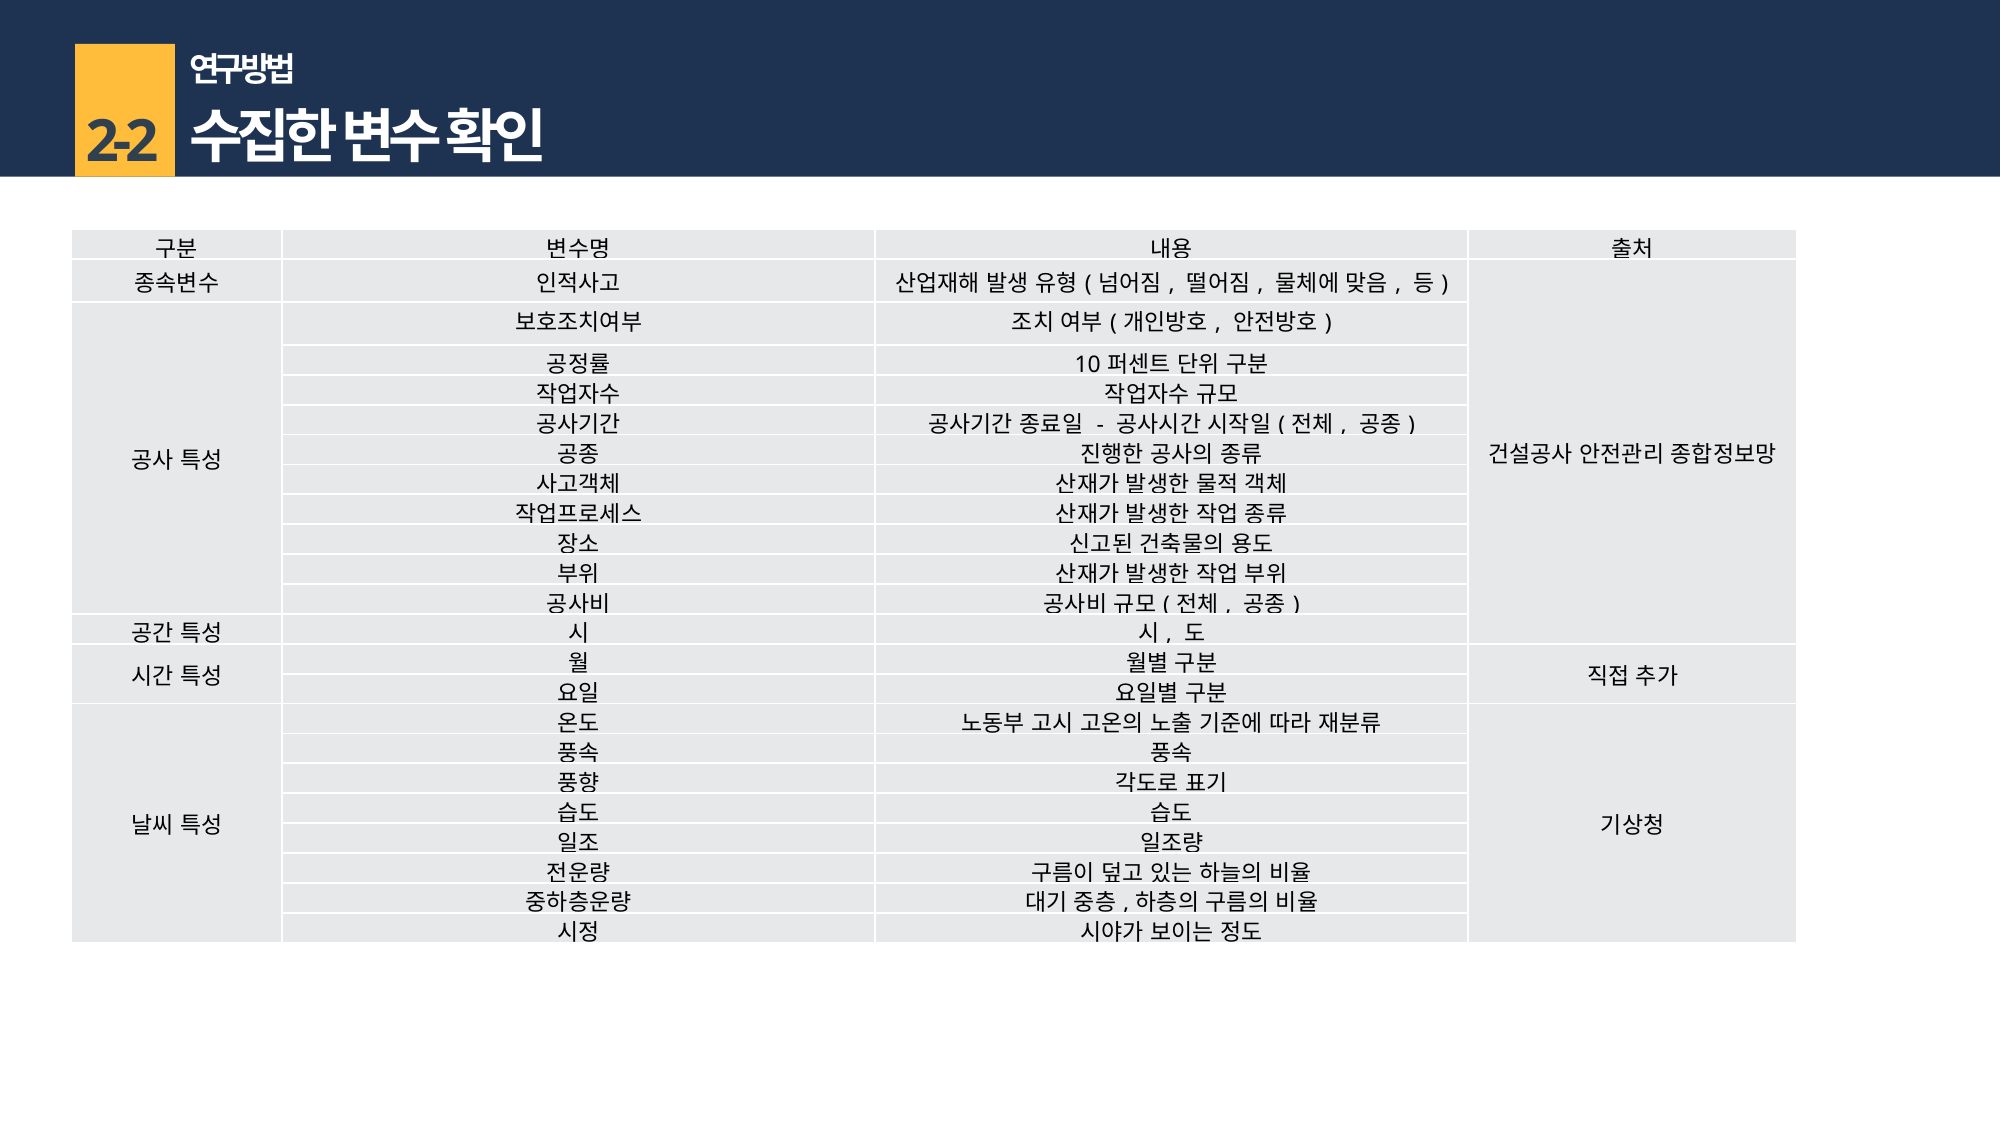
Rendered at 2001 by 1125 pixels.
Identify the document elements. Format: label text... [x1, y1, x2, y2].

table_cell 시, 도 [876, 615, 1467, 643]
table_cell 요일 [283, 675, 874, 703]
table_cell 전운량 [283, 854, 874, 882]
table_cell 시 [283, 615, 874, 643]
table_cell 요일별 구분 [876, 675, 1467, 703]
table_cell 풍속 [876, 734, 1467, 762]
table_cell 대기 중층,하층의 구름의 비율 [876, 884, 1467, 912]
table_cell 시야가 보이는 정도 [876, 914, 1467, 942]
table_cell 부위 [283, 555, 874, 583]
table_cell 공사 특성 [72, 303, 281, 613]
table_cell 공사기간 [283, 406, 874, 434]
table_cell 온도 [283, 704, 874, 733]
table_cell 풍속 [283, 734, 874, 762]
table_cell 산업재해 발생 유형(넘어짐, 떨어짐, 물체에 맞음, 등) [876, 260, 1467, 301]
table_cell 10퍼센트 단위 구분 [876, 346, 1467, 374]
table_header 변수명 [283, 230, 874, 258]
table_cell 작업프로세스 [283, 495, 874, 523]
table_cell 노동부 고시 고온의 노출 기준에 따라 재분류 [876, 704, 1467, 733]
table_cell 시간 특성 [72, 645, 281, 703]
table_cell 풍향 [283, 764, 874, 792]
table_cell 월별 구분 [876, 645, 1467, 673]
table_cell 일조 [283, 824, 874, 852]
table_cell 월 [283, 645, 874, 673]
table_cell 진행한 공사의 종류 [876, 435, 1467, 464]
table_cell 공사비 [283, 585, 874, 613]
table_cell 보호조치여부 [283, 303, 874, 344]
table_cell 산재가 발생한 작업 종류 [876, 495, 1467, 523]
table_cell 각도로 표기 [876, 764, 1467, 792]
table_cell 작업자수 규모 [876, 376, 1467, 404]
table_cell 공정률 [283, 346, 874, 374]
table_cell 공사비 규모(전체, 공종) [876, 585, 1467, 613]
table_cell 종속변수 [72, 260, 281, 301]
table_cell 중하층운량 [283, 884, 874, 912]
table_cell 구름이 덮고 있는 하늘의 비율 [876, 854, 1467, 882]
table_cell 공간 특성 [72, 615, 281, 643]
table_cell 산재가 발생한 작업 부위 [876, 555, 1467, 583]
table_cell 공종 [283, 435, 874, 464]
table_cell 작업자수 [283, 376, 874, 404]
table_cell 조치 여부(개인방호, 안전방호) [876, 303, 1467, 344]
table_cell 사고객체 [283, 465, 874, 493]
table_header 출처 [1469, 230, 1796, 258]
table_cell 공사기간 종료일 - 공사시간 시작일(전체, 공종) [876, 406, 1467, 434]
table_cell 기상청 [1469, 704, 1796, 942]
table_cell 습도 [876, 794, 1467, 822]
table_cell 장소 [283, 525, 874, 553]
table_cell 건설공사 안전관리 종합정보망 [1469, 260, 1796, 643]
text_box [0, 0, 2000, 182]
table_cell 시정 [283, 914, 874, 942]
table_cell 신고된 건축물의 용도 [876, 525, 1467, 553]
table_cell 습도 [283, 794, 874, 822]
table_cell 직접 추가 [1469, 645, 1796, 703]
table_header 구분 [72, 230, 281, 258]
table_cell 날씨 특성 [72, 704, 281, 942]
table_cell 산재가 발생한 물적 객체 [876, 465, 1467, 493]
table_header 내용 [876, 230, 1467, 258]
table_cell 인적사고 [283, 260, 874, 301]
table_cell 일조량 [876, 824, 1467, 852]
